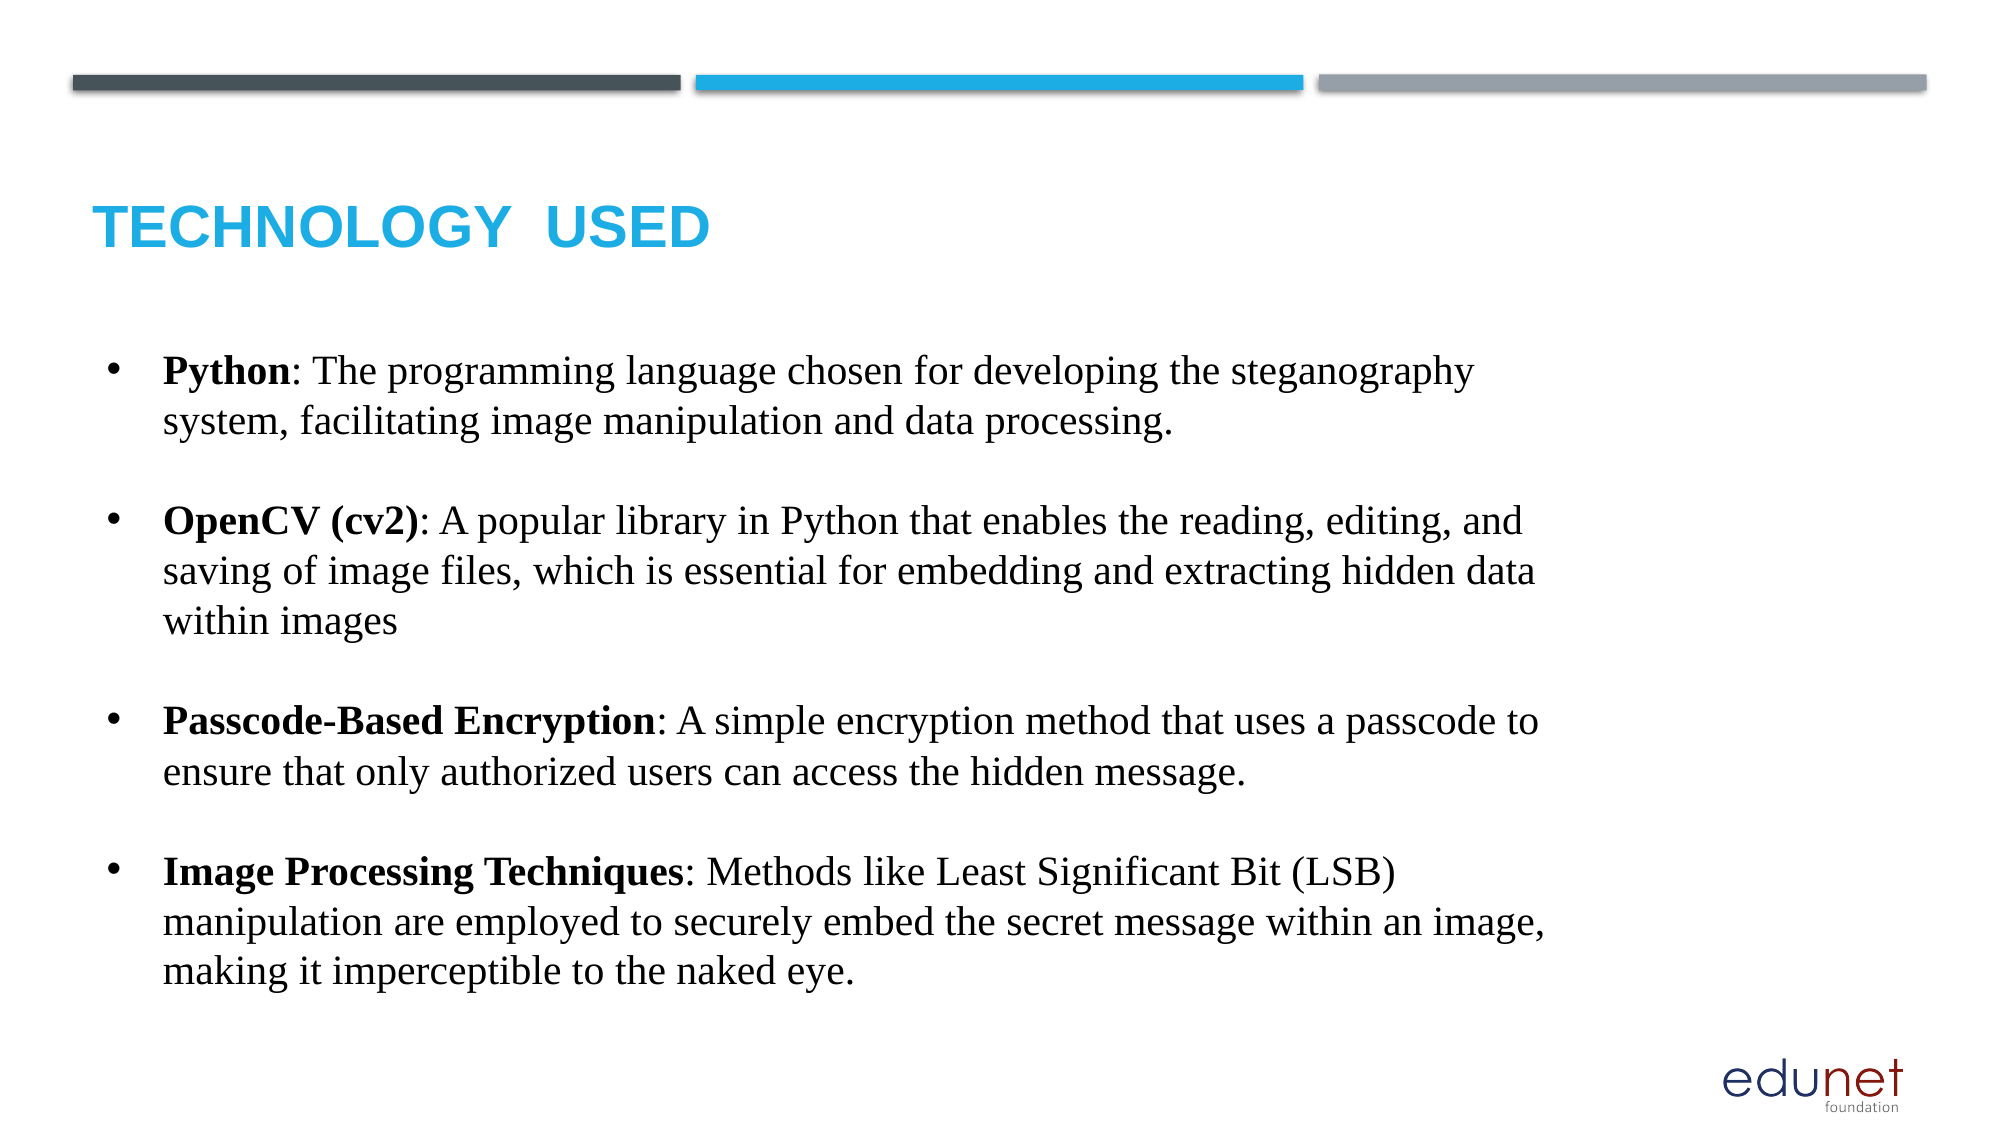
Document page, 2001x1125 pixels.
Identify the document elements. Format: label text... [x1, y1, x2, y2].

text_box Python: The programming language chosen for developing the steganography system, facilitating image manipulation and data processing. OpenCV (cv2): A popular library in Python that enables the reading, editing, and saving of image files, which is essential for embedding and extracting hidden data within images Passcode-Based Encryption: A simple encryption method that uses a passcode to ensure that only authorized users can access the hidden message. Image Processing Techniques: Methods like Least Significant Bit (LSB) manipulation are employed to securely embed the secret message within an image, making it imperceptible to the naked eye. [91, 335, 1578, 1001]
picture [1719, 1056, 1905, 1116]
title Technology used [77, 179, 1217, 267]
